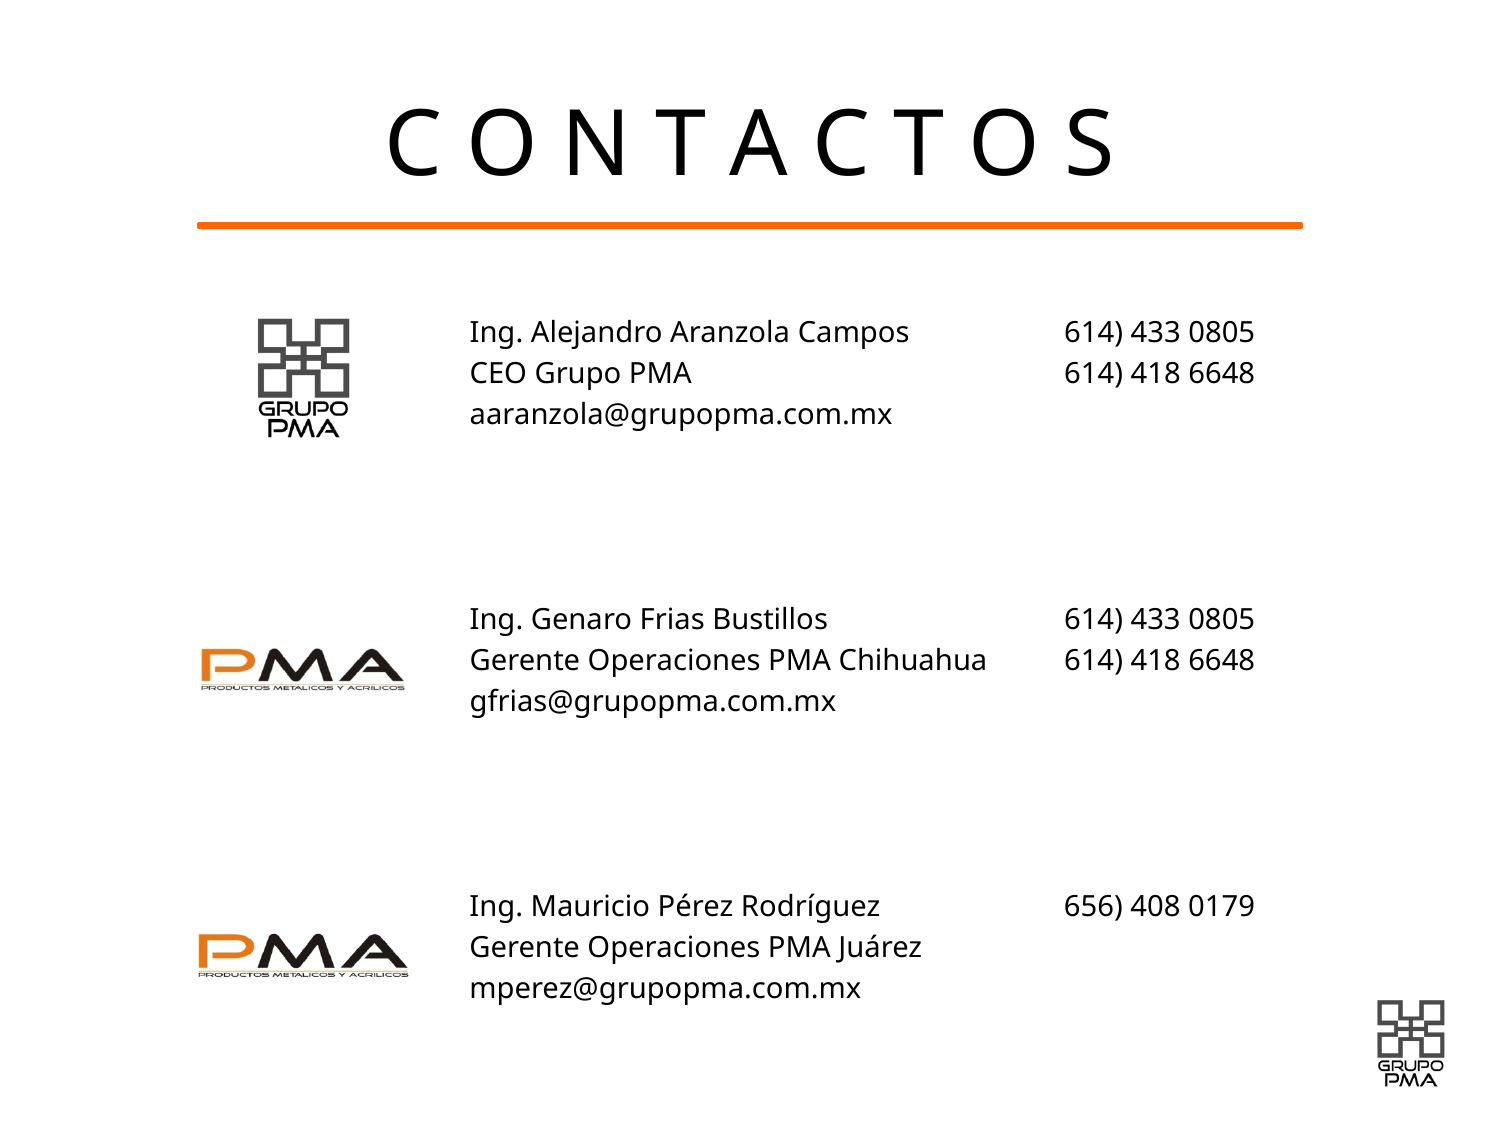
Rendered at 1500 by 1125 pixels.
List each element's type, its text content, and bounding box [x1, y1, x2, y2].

text_box Ing. Alejandro Aranzola Campos CEO Grupo PMA aaranzola@grupopma.com.mx [454, 305, 1049, 450]
text_box Ing. Genaro Frias Bustillos Gerente Operaciones PMA Chihuahua gfrias@grupopma.com.mx [454, 592, 1049, 737]
title C O N T A C T O S [75, 45, 1425, 233]
picture [1376, 999, 1445, 1088]
picture [198, 636, 407, 693]
text_box Ing. Mauricio Pérez Rodríguez Gerente Operaciones PMA Juárez mperez@grupopma.com.mx [454, 879, 1048, 1024]
picture [255, 317, 350, 438]
picture [194, 922, 411, 981]
text_box 614) 433 0805 614) 418 6648 [1049, 305, 1341, 450]
text_box [197, 222, 1303, 229]
text_box 614) 433 0805 614) 418 6648 [1049, 592, 1341, 737]
text_box 656) 408 0179 [1048, 879, 1341, 1024]
